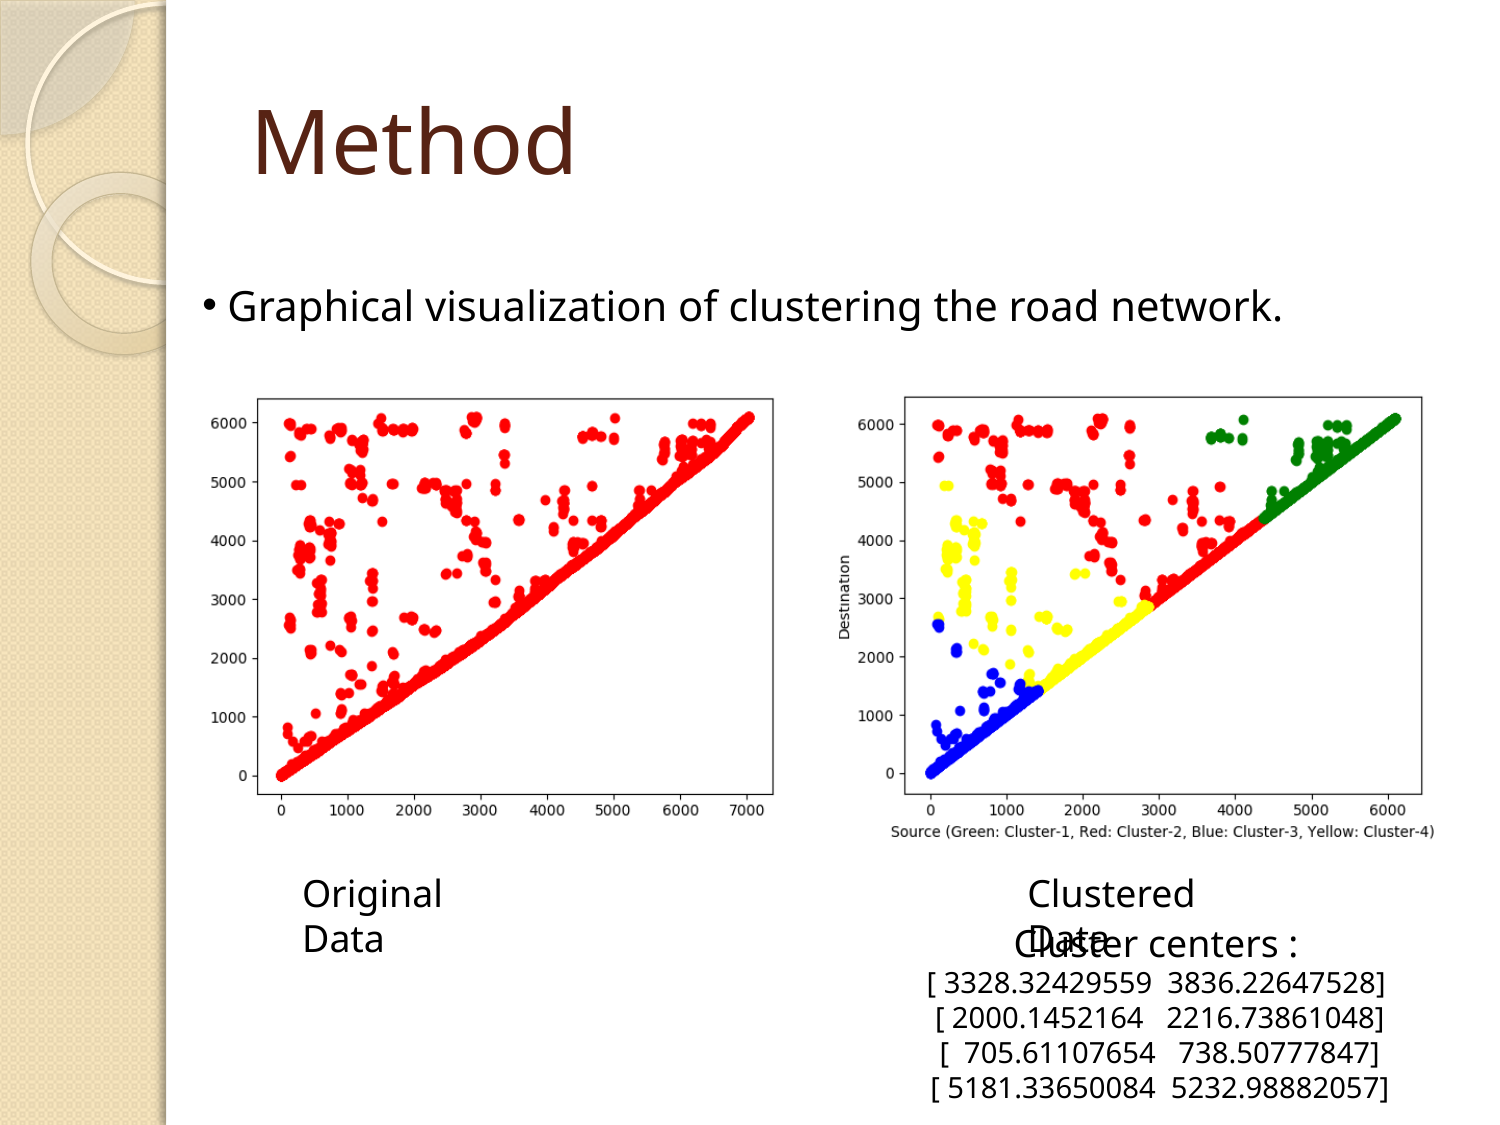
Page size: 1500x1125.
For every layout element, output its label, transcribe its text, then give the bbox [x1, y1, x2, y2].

picture [174, 335, 1488, 851]
text_box Cluster centers : [ 3328.32429559 3836.22647528] [ 2000.1452164 2216.73861048] [ 705.61107654 738.50777847] [ 5181.33650084 5232.98882057] [824, 912, 1488, 1125]
text_box Graphical visualization of clustering the road network. [187, 271, 1500, 337]
text_box Clustered Data [1012, 862, 1288, 912]
title Method [235, 45, 1466, 233]
text_box Original Data [287, 862, 525, 968]
